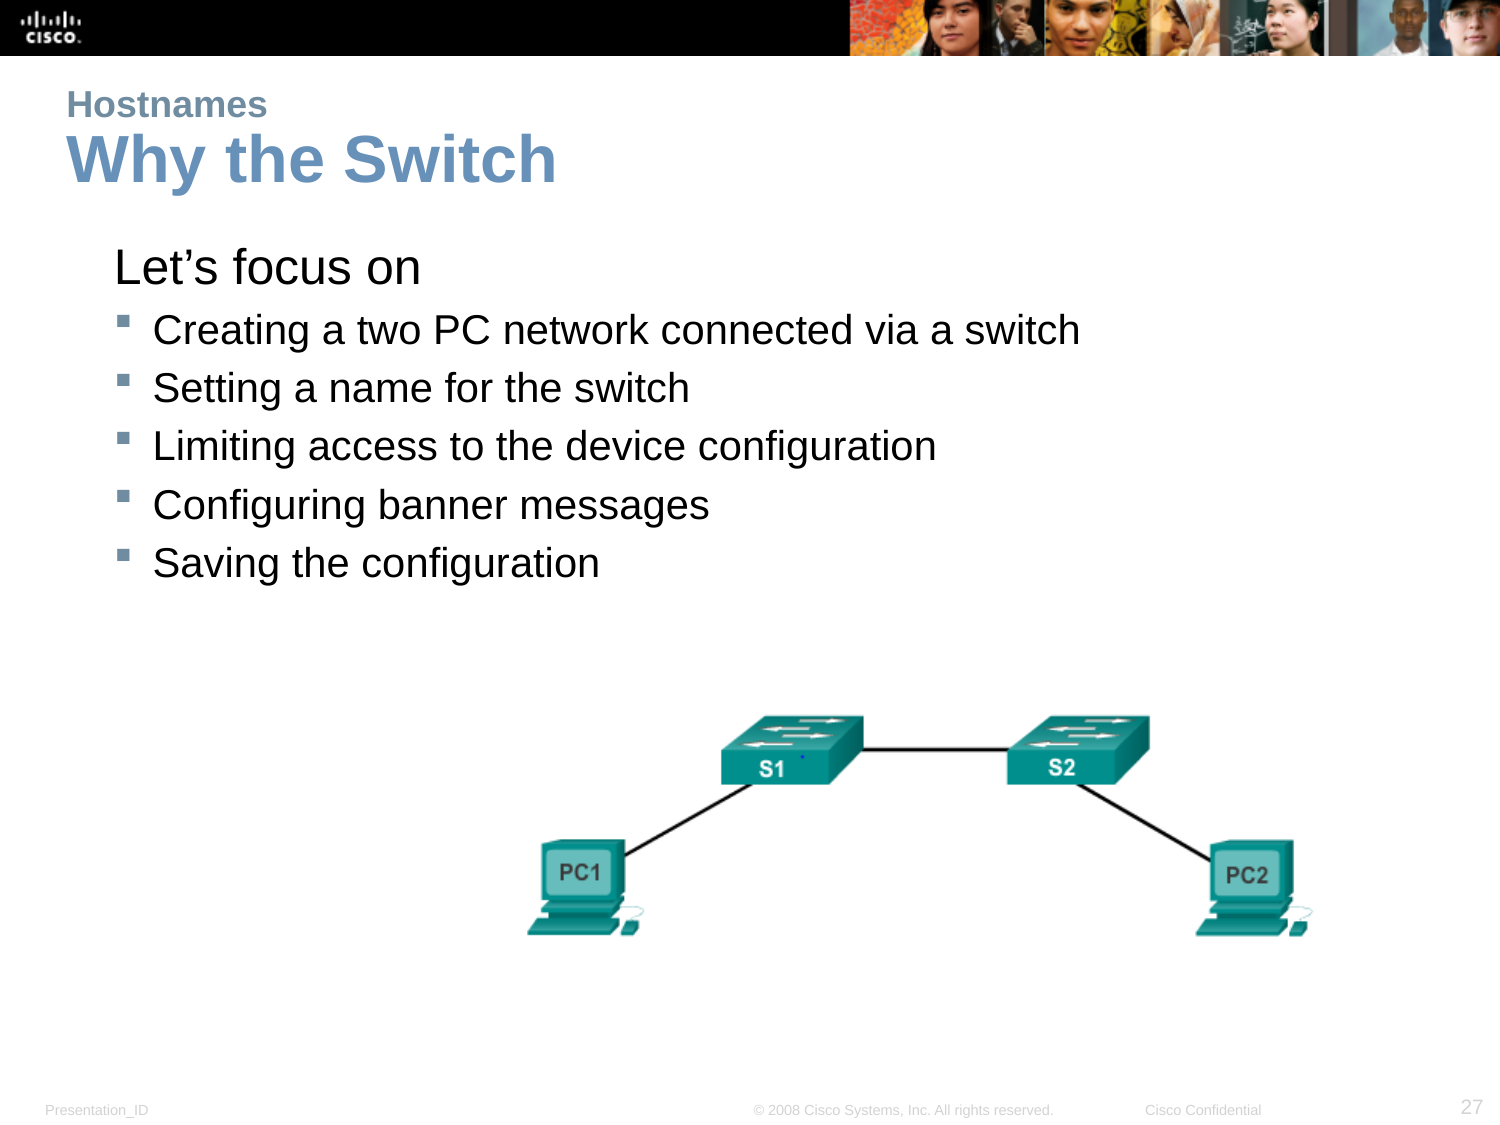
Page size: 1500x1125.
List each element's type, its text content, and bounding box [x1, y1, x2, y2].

picture [522, 632, 1338, 996]
list Let’s focus on Creating a two PC network connected via a switch Setting a name for the switch Limiting access to the device configuration Configuring banner messages Saving the configuration [100, 241, 1422, 996]
picture [0, 0, 1500, 56]
title Hostnames Why the Switch [52, 66, 1389, 205]
